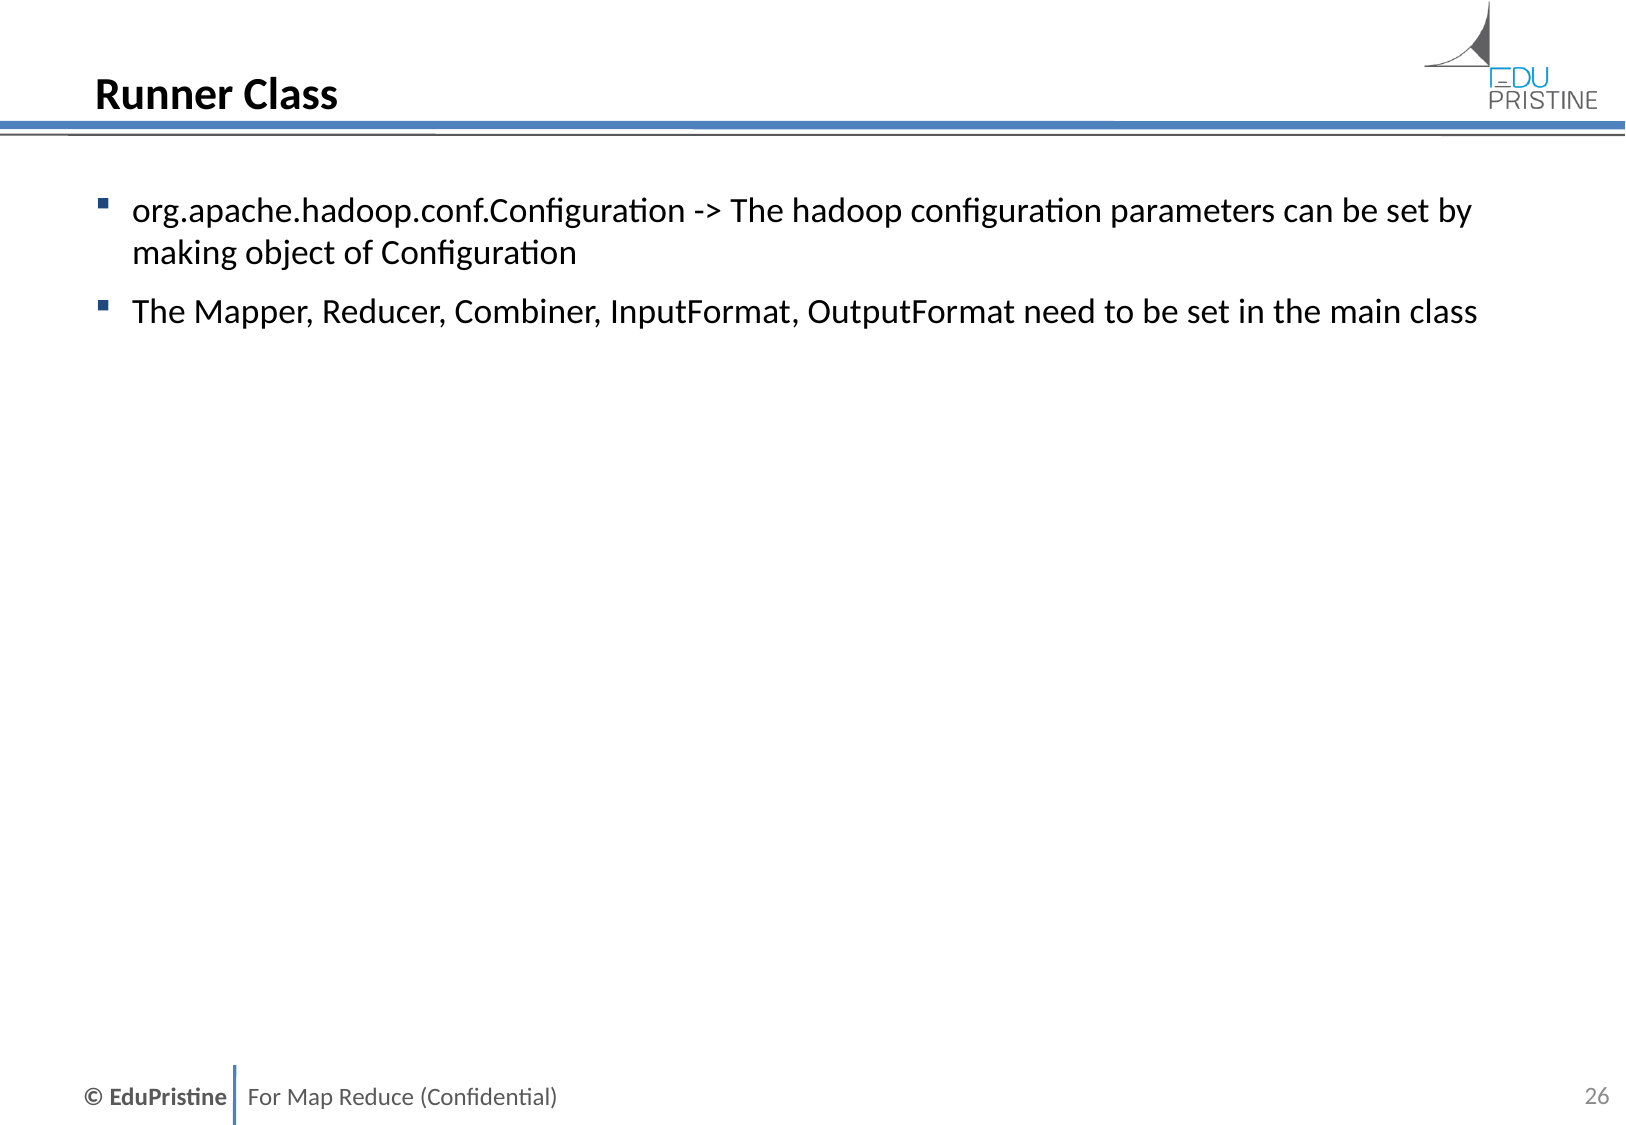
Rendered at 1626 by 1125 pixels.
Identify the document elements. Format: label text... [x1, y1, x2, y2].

list org.apache.hadoop.conf.Configuration -> The hadoop configuration parameters can be set by making object of Configuration The Mapper, Reducer, Combiner, InputFormat, OutputFormat need to be set in the main class [87, 179, 1550, 1007]
picture [1424, 1, 1597, 109]
title Runner Class [87, 10, 1416, 126]
slide_number 25 [1543, 1065, 1625, 1125]
